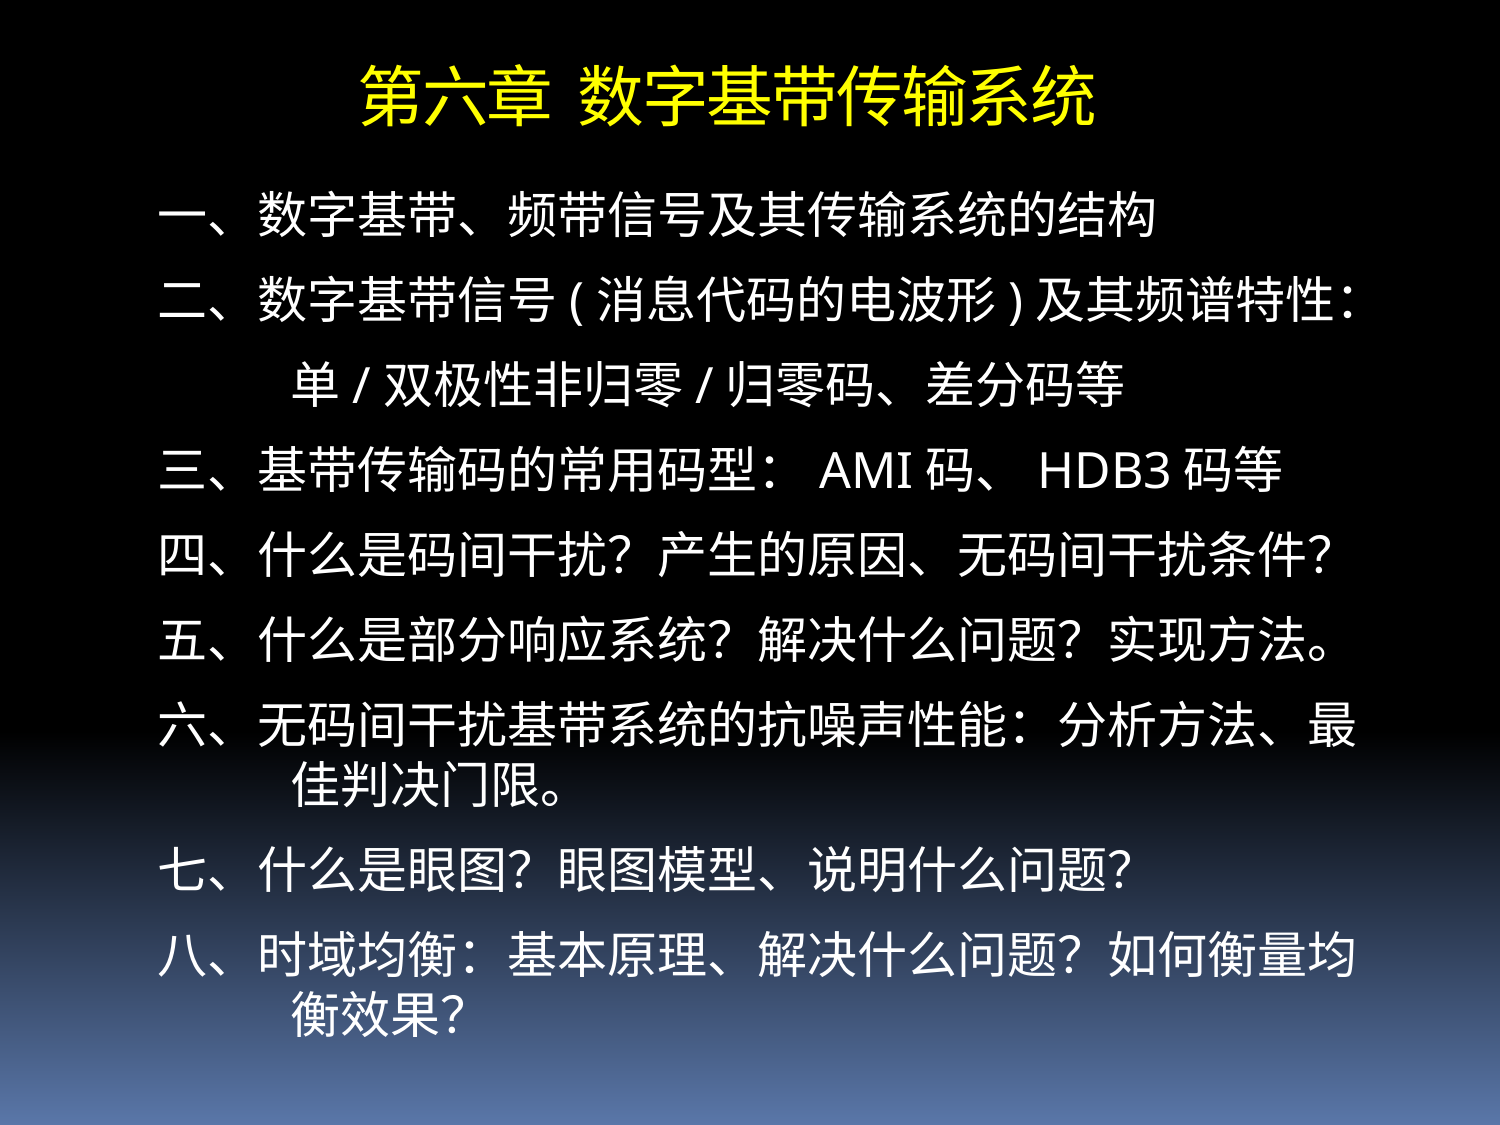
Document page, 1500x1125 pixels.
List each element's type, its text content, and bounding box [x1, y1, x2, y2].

title 第六章 数字基带传输系统 [58, 46, 1409, 250]
list 一、数字基带、频带信号及其传输系统的结构 二、数字基带信号(消息代码的电波形)及其频谱特性： 单/双极性非归零/归零码、差分码等 三、基带传输码的常用码型：AMI码、HDB3码等 四、什么是码间干扰？产生的原因、无码间干扰条件？ 五、什么是部分响应系统？解决什么问题？实现方法。 六、无码间干扰基带系统的抗噪声性能：分析方法、最佳判决门限。 七、什么是眼图？眼图模型、说明什么问题？ 八、时域均衡：基本原理、解决什么问题？如何衡量均衡效果？ [142, 175, 1407, 1051]
